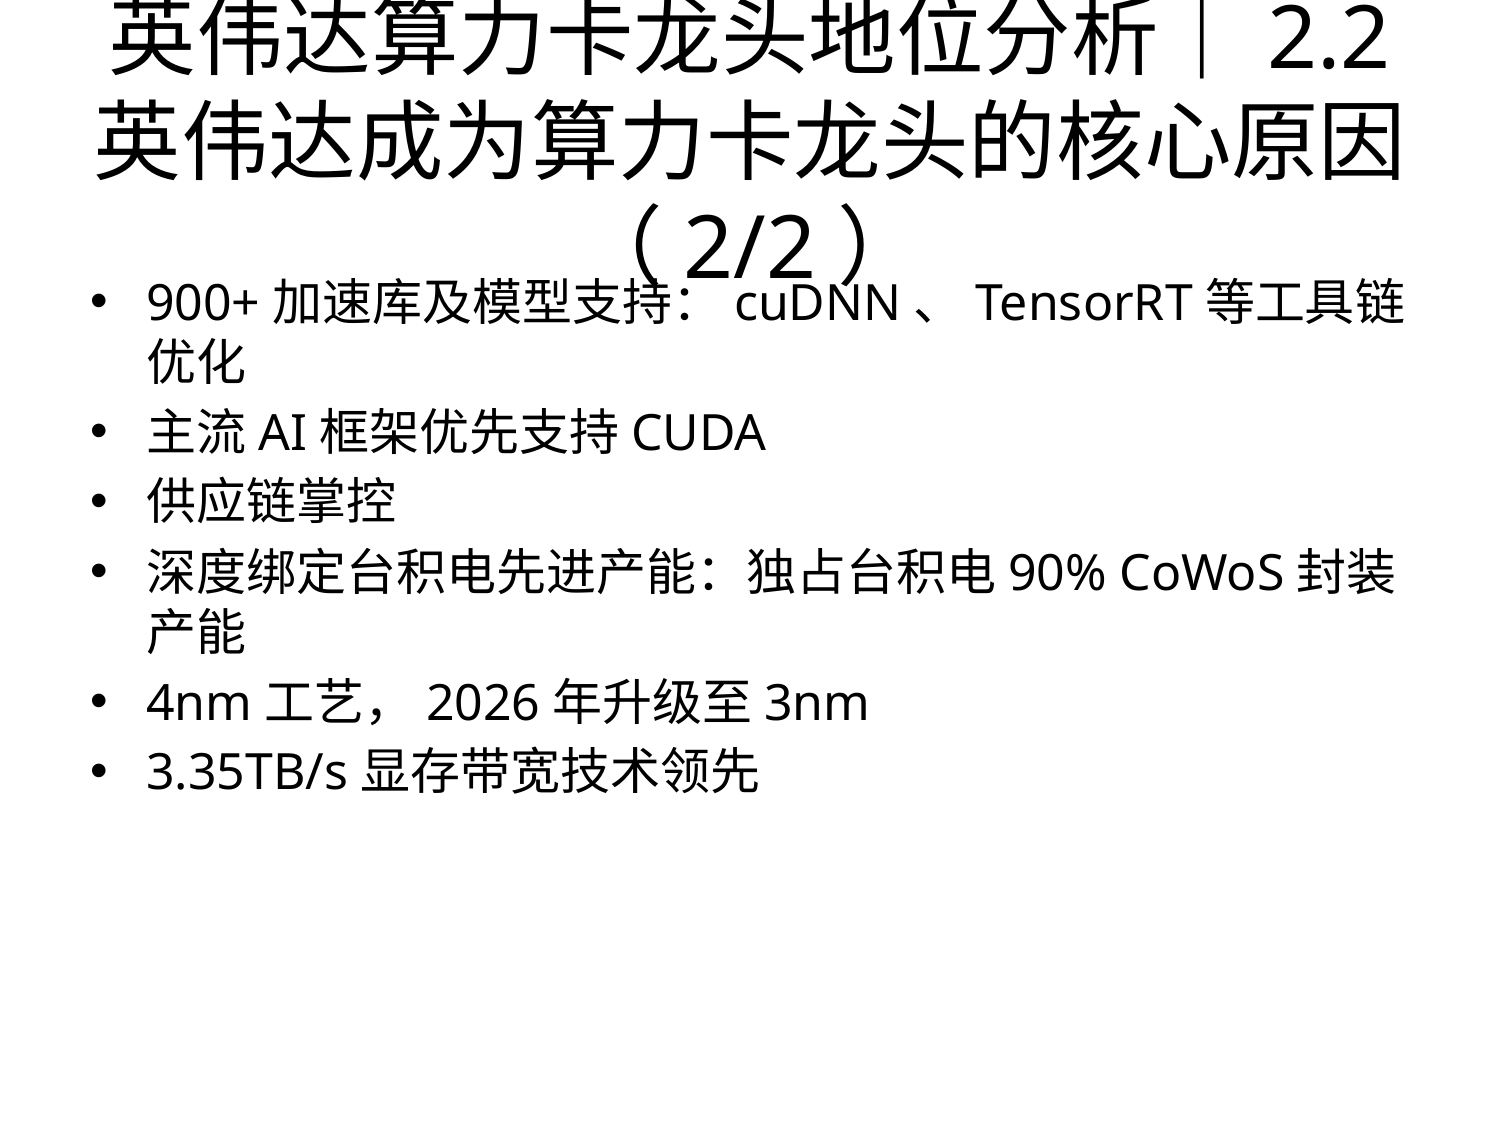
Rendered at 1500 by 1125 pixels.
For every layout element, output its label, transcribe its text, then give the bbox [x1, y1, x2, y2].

list 900+加速库及模型支持：cuDNN、TensorRT等工具链优化 主流AI框架优先支持CUDA 供应链掌控 深度绑定台积电先进产能：独占台积电90% CoWoS封装产能 4nm工艺，2026年升级至3nm 3.35TB/s显存带宽技术领先 [75, 262, 1425, 1005]
title 英伟达算力卡龙头地位分析｜2.2 英伟达成为算力卡龙头的核心原因（2/2） [75, 45, 1425, 233]
